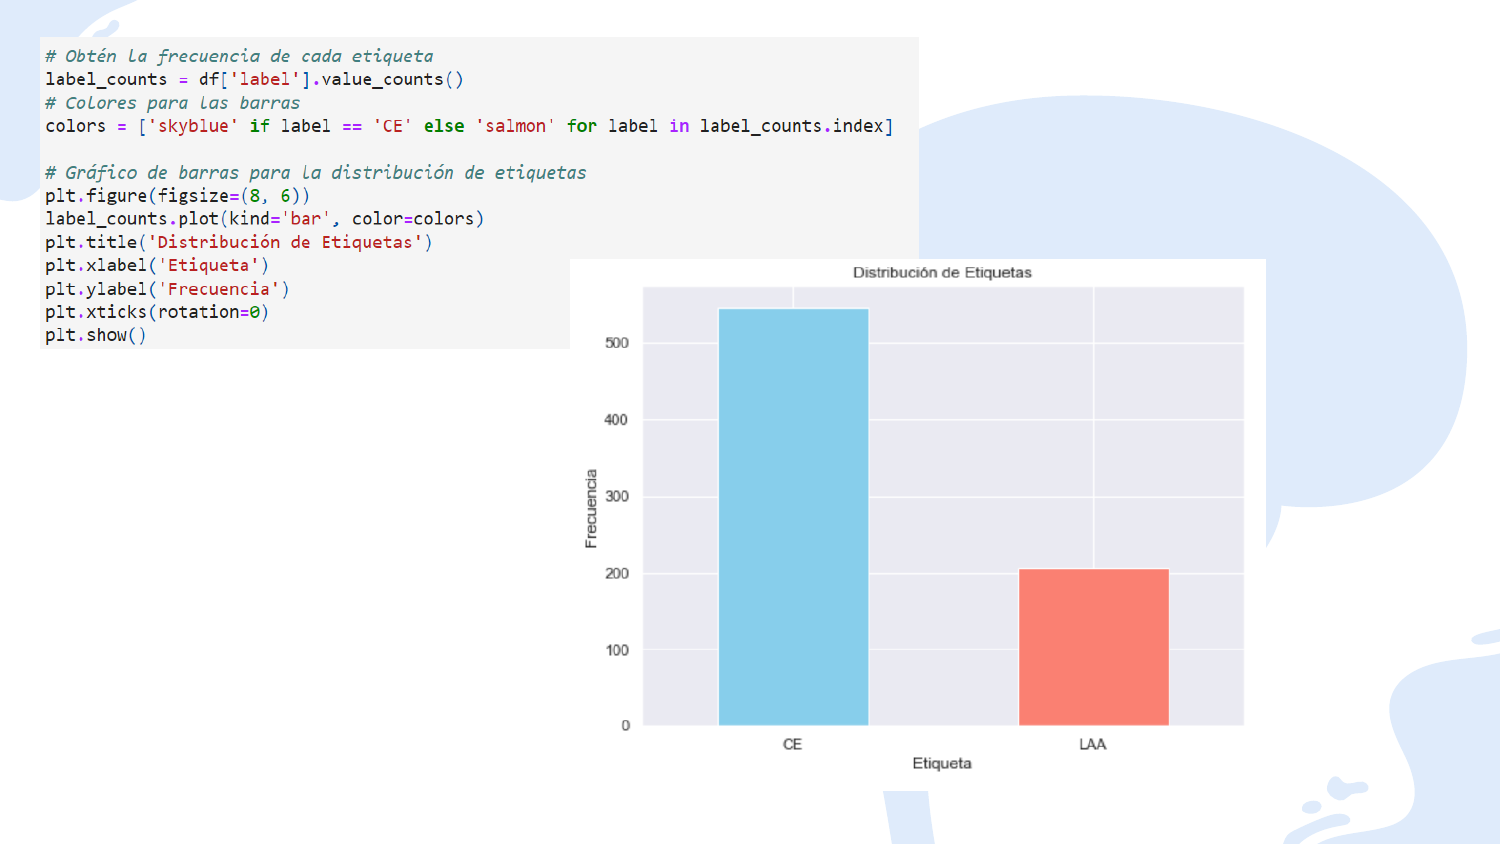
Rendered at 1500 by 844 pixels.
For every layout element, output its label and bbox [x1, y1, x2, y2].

picture [40, 37, 1266, 791]
